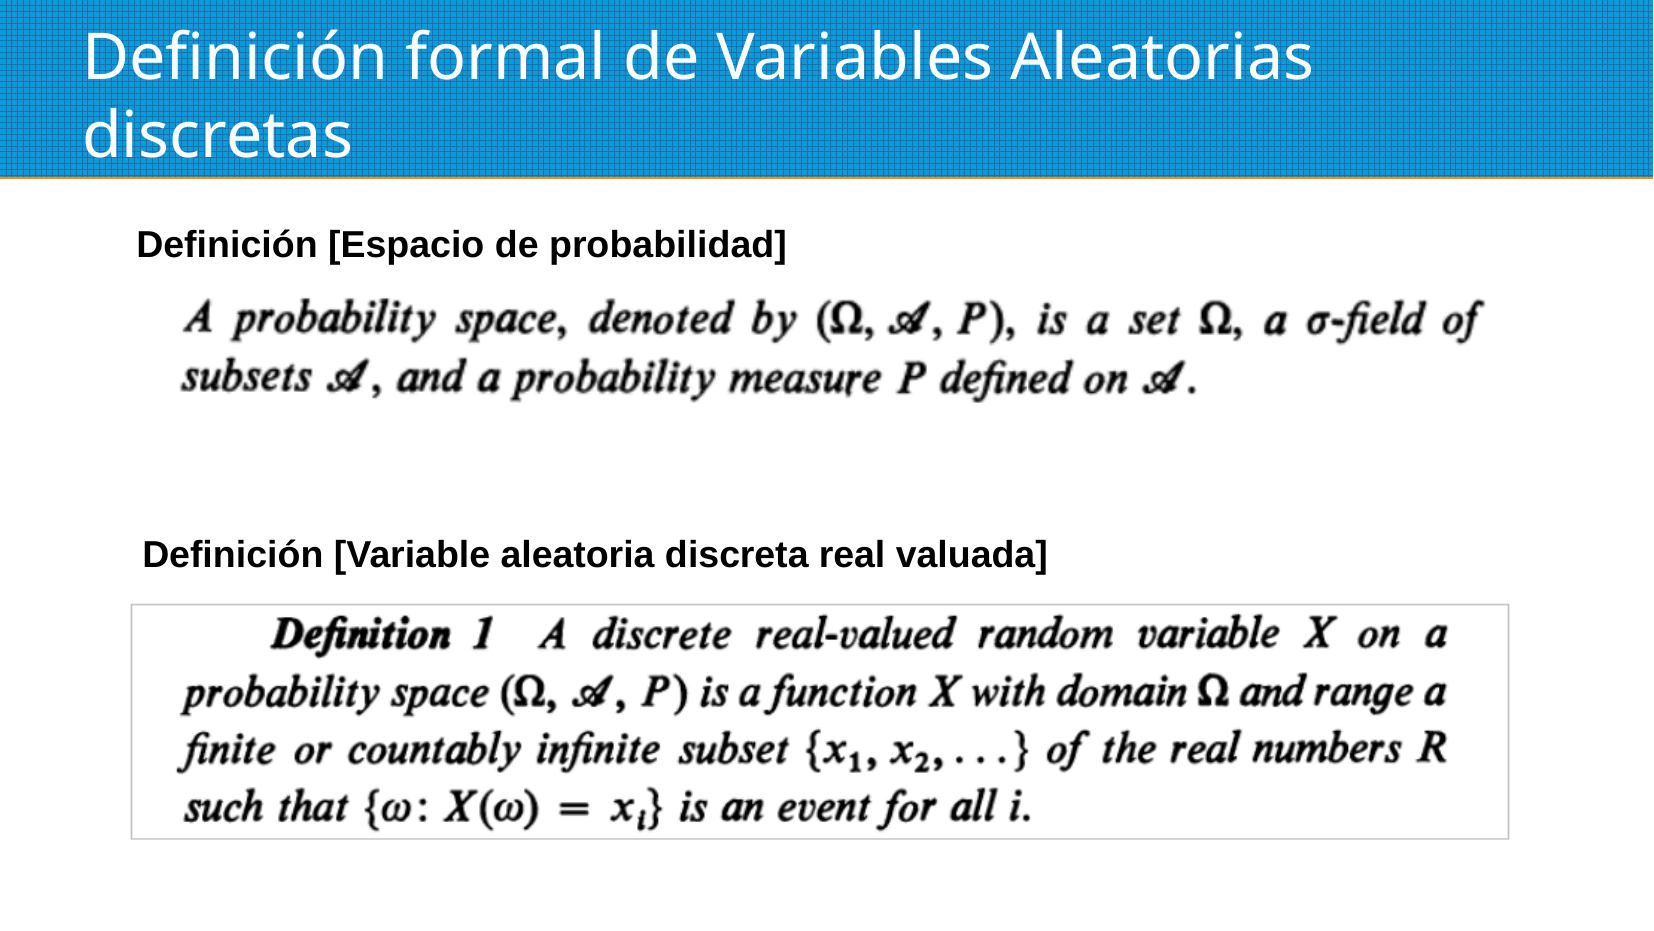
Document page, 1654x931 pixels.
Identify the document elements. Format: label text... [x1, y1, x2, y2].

text_box Definición formal de Variables Aleatorias discretas [82, 14, 1571, 170]
text_box Definición [Espacio de probabilidad] [121, 212, 1451, 270]
text_box Definición [Variable aleatoria discreta real valuada] [127, 522, 1516, 580]
picture [0, 179, 1654, 931]
